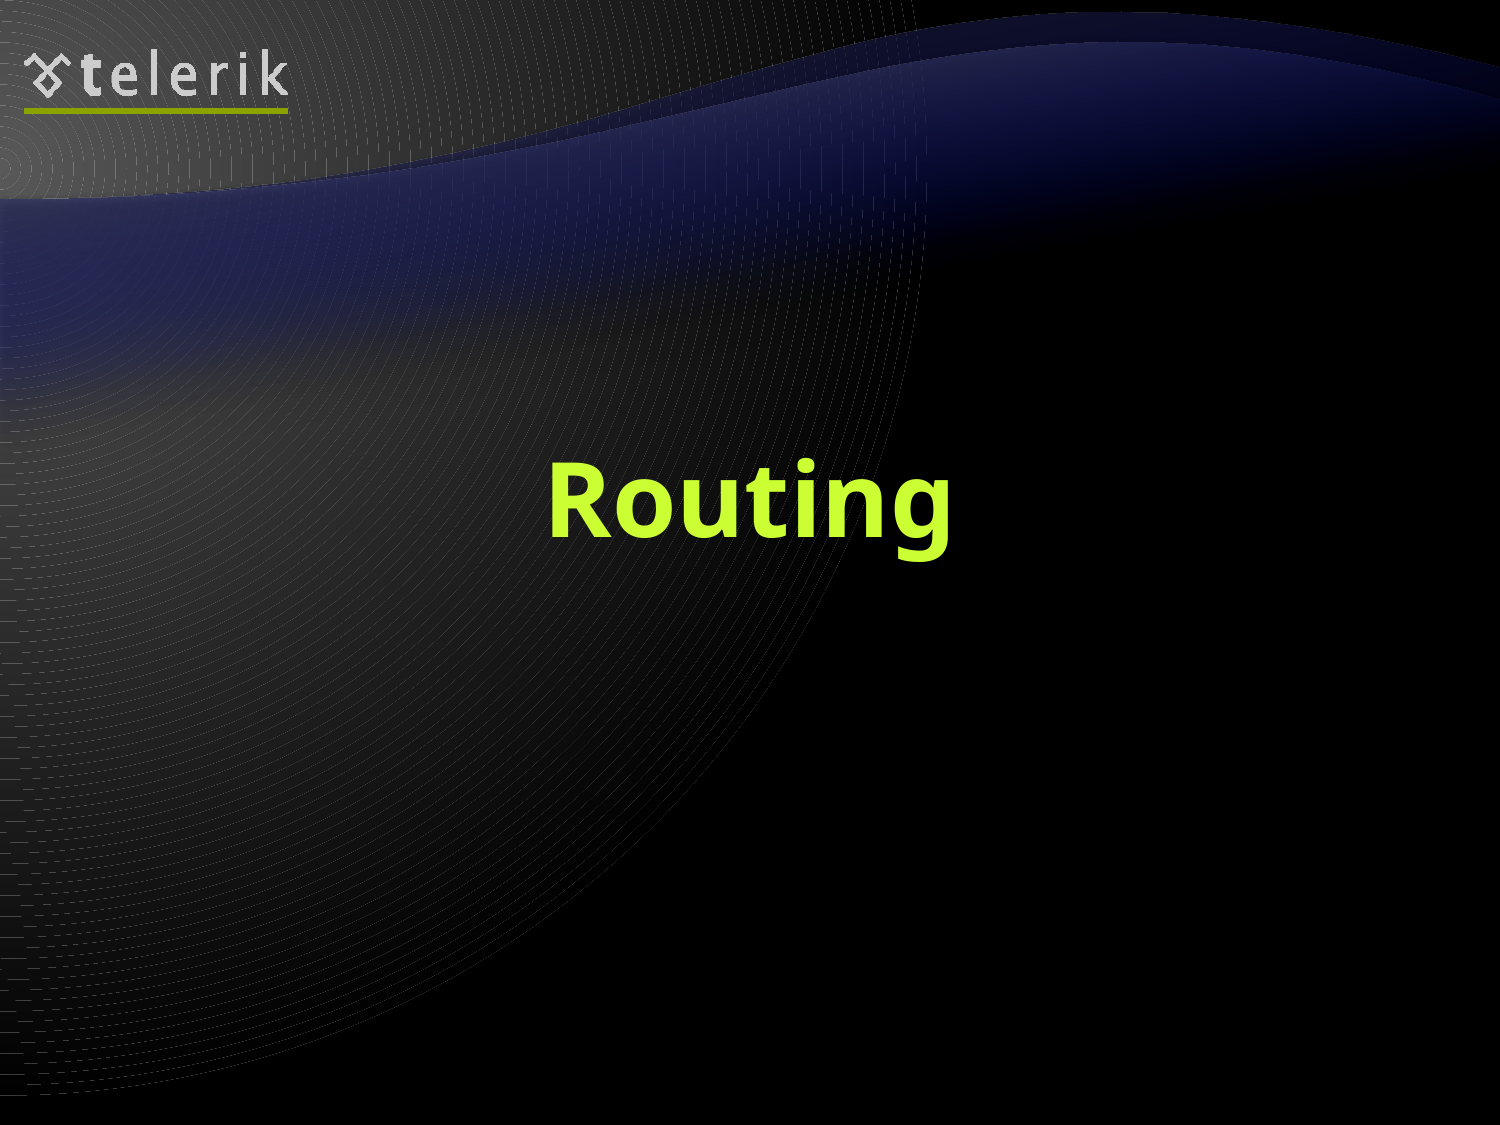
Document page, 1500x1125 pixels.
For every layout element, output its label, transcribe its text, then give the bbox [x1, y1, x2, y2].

title Routing [99, 450, 1400, 563]
picture [24, 49, 288, 114]
